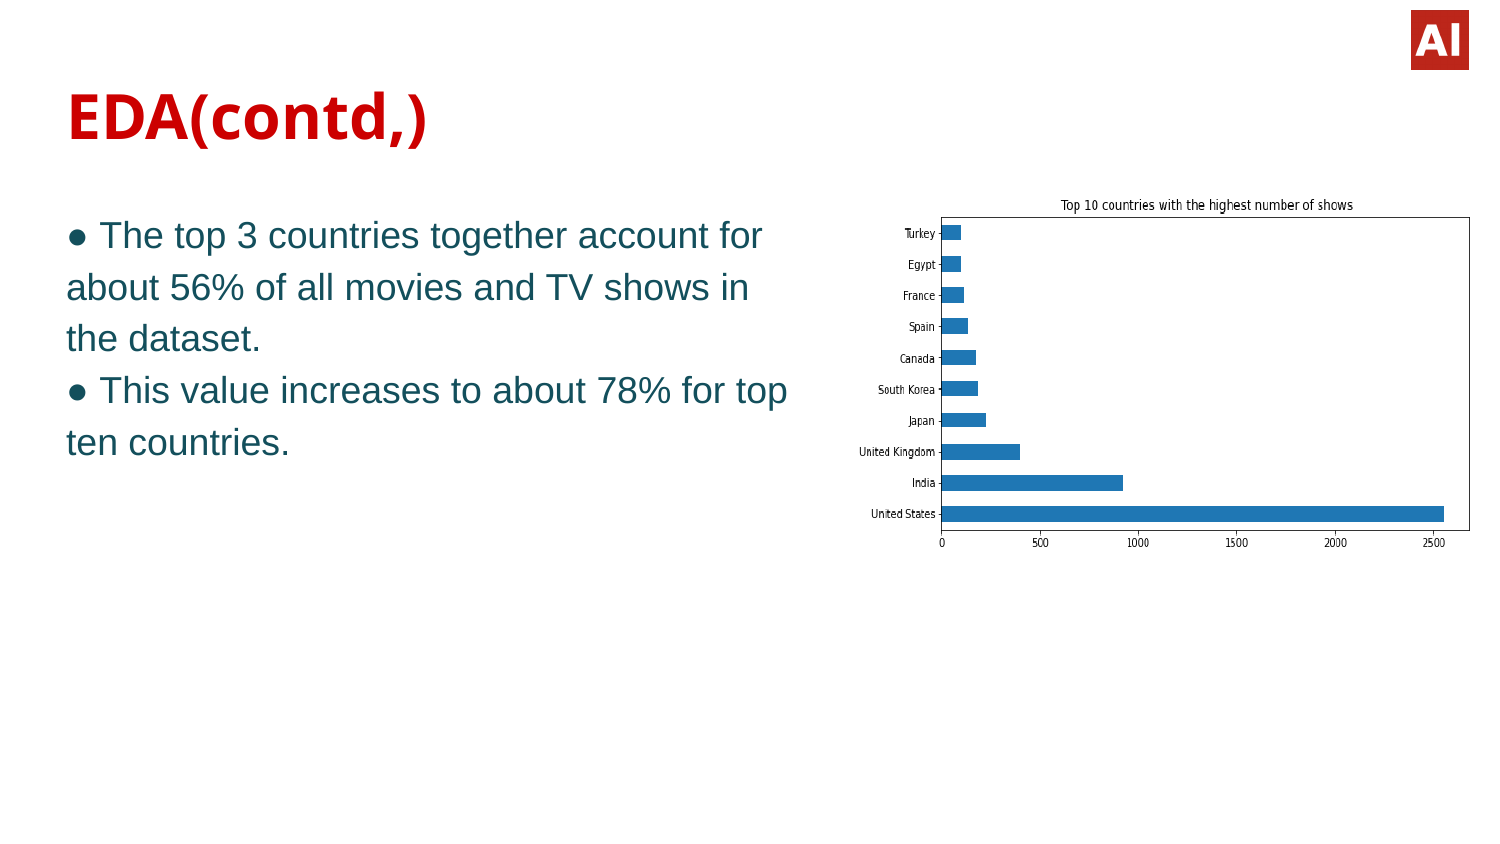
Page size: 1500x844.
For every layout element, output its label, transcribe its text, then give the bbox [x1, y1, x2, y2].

list ● The top 3 countries together account for about 56% of all movies and TV shows in the dataset. ● This value increases to about 78% for top ten countries. [51, 189, 828, 750]
picture [1411, 10, 1469, 70]
title EDA(contd,) [51, 72, 1345, 167]
picture [852, 191, 1476, 559]
